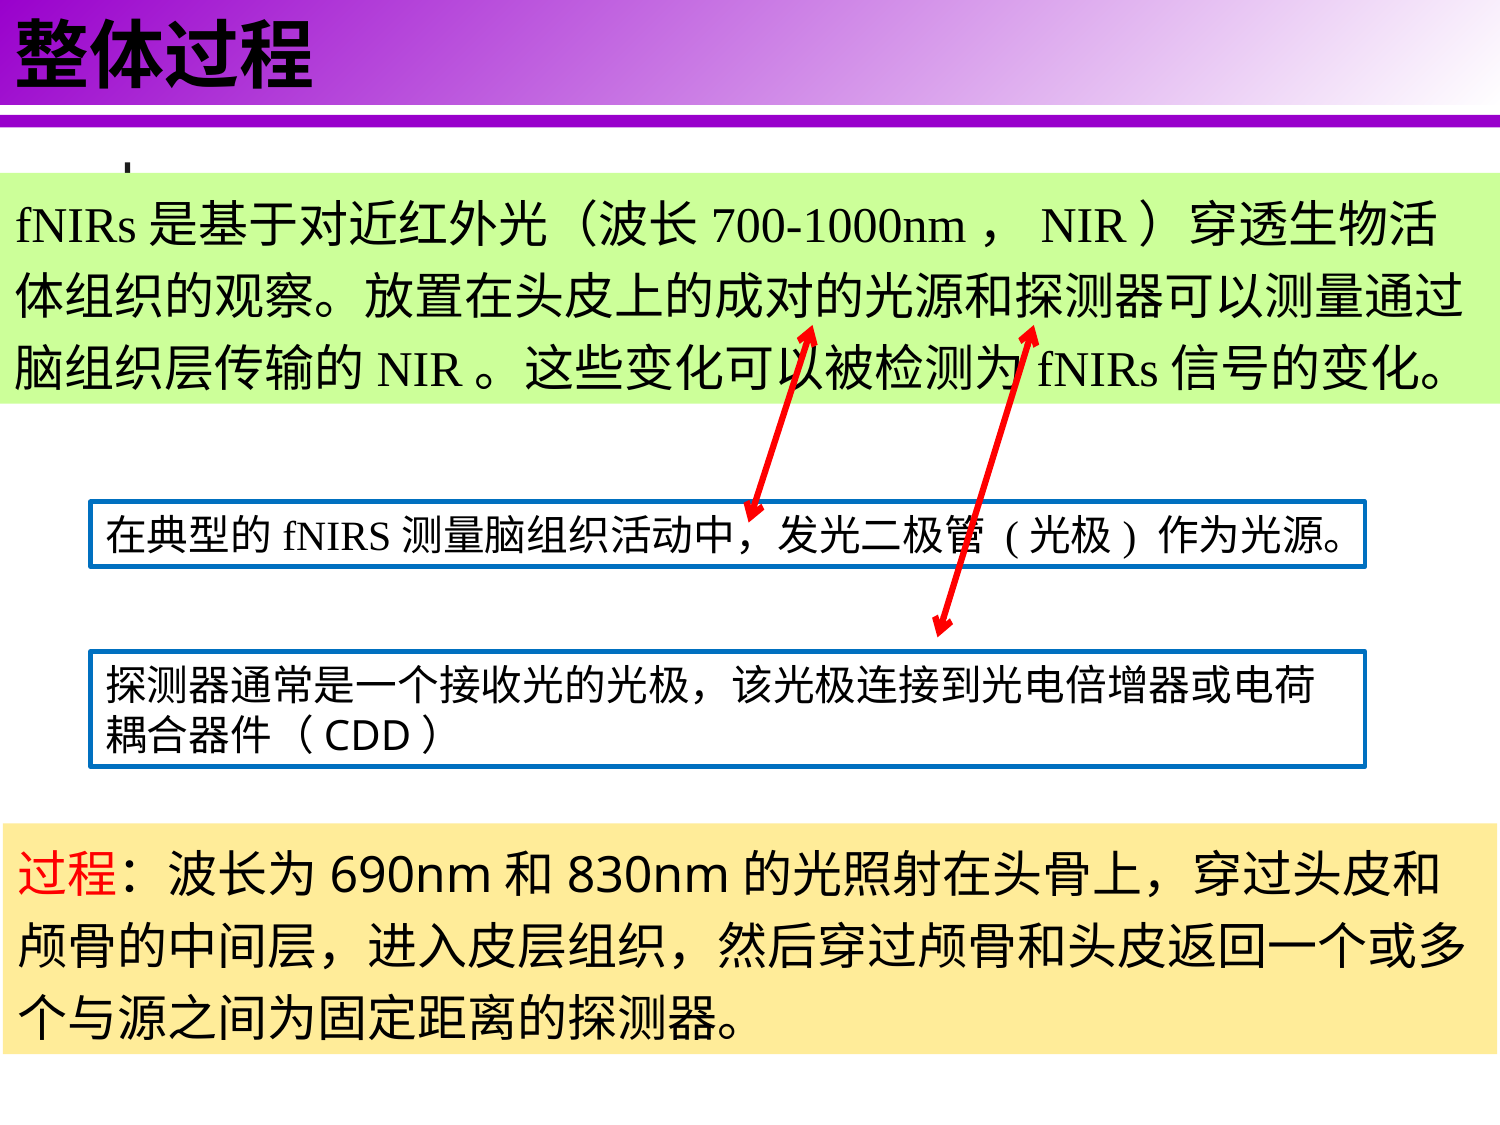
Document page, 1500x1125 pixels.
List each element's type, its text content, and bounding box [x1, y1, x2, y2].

text_box 过程：波长为690nm和830nm的光照射在头骨上，穿过头皮和颅骨的中间层，进入皮层组织，然后穿过颅骨和头皮返回一个或多个与源之间为固定距离的探测器。 [2, 823, 1498, 1055]
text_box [0, 0, 1500, 122]
text_box fNIRs是基于对近红外光（波长700-1000nm，NIR）穿透生物活体组织的观察。放置在头皮上的成对的光源和探测器可以测量通过脑组织层传输的NIR。这些变化可以被检测为fNIRs信号的变化。 [0, 172, 1500, 404]
text_box 在典型的fNIRS测量脑组织活动中，发光二极管 (光极) 作为光源。 [90, 501, 932, 567]
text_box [937, 324, 1035, 638]
text_box 在典型的fNIRS测量脑组织活动中，发光二极管 (光极) 作为光源。 [1039, 501, 1365, 567]
text_box 探测器通常是一个接收光的光极，该光极连接到光电倍增器或电荷耦合器件（CDD） [90, 651, 1365, 767]
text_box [748, 324, 813, 523]
